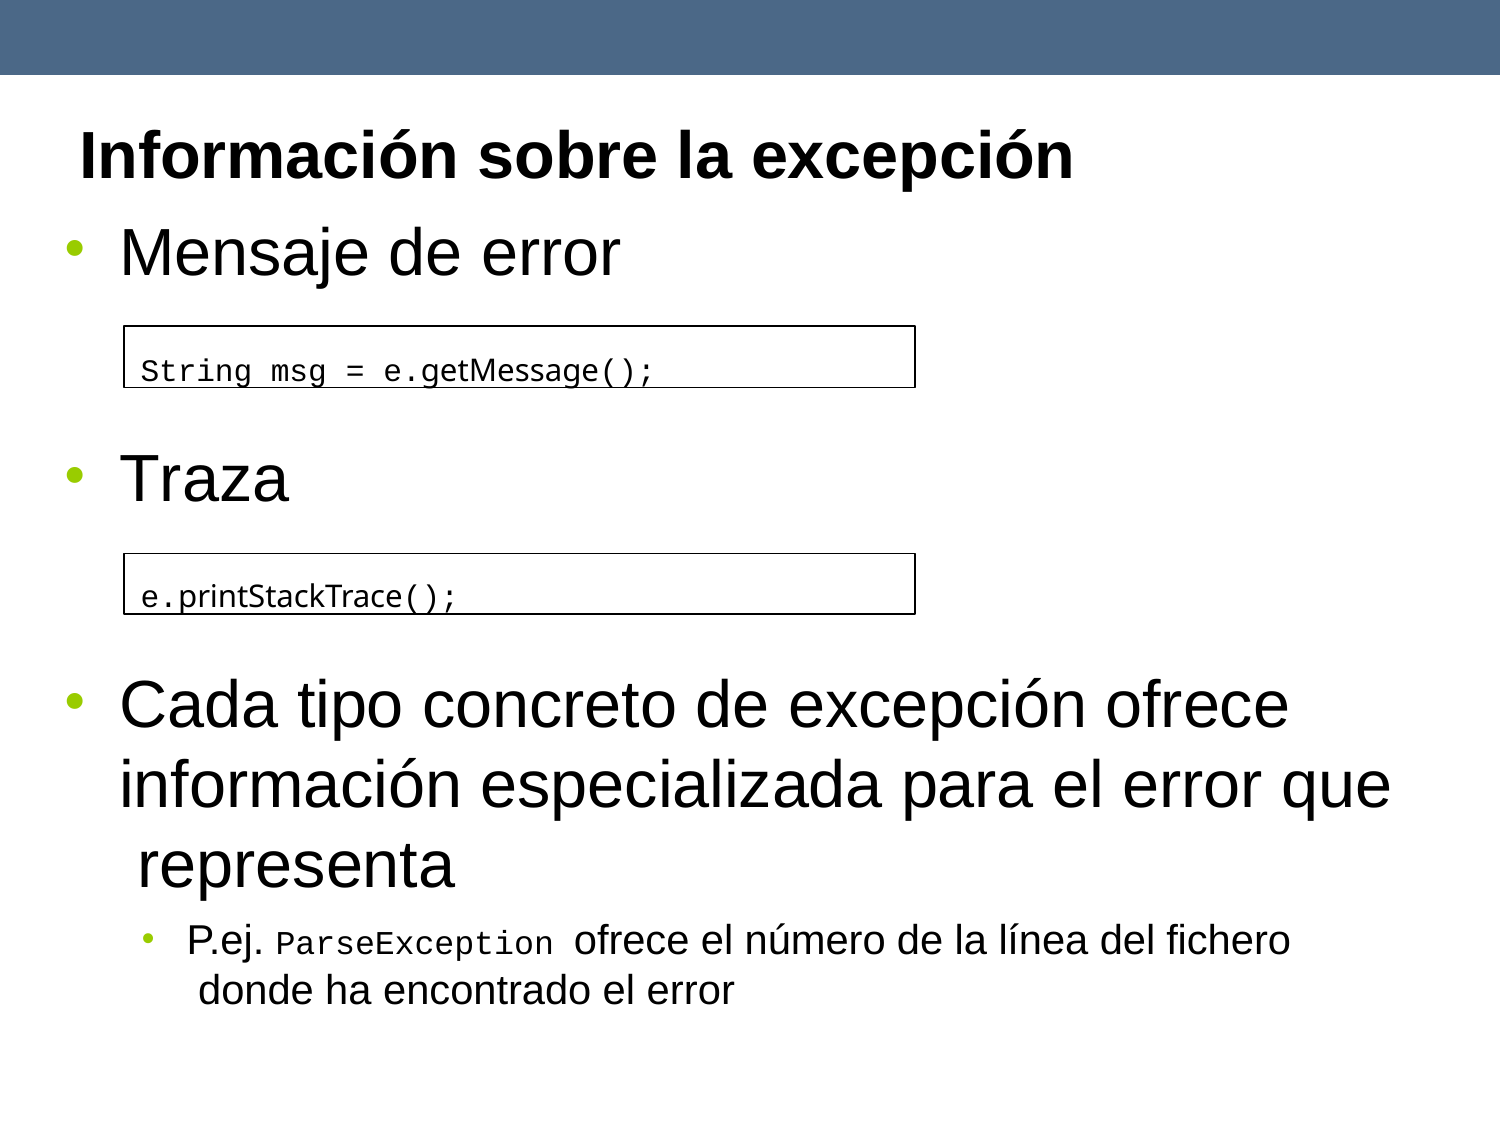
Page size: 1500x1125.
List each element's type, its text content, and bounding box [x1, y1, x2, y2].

title Información sobre la excepción [77, 109, 1083, 300]
text_box String msg = e.getMessage(); [123, 326, 916, 388]
text_box Mensaje de error [61, 206, 77, 289]
text_box Cada tipo concreto de excepción ofrece información especializada para el error que representa P.ej. ParseException ofrece el número de la línea del fichero donde ha encontrado el error [61, 658, 1402, 1014]
text_box e.printStackTrace(); [123, 553, 916, 614]
text_box Traza [61, 432, 292, 515]
